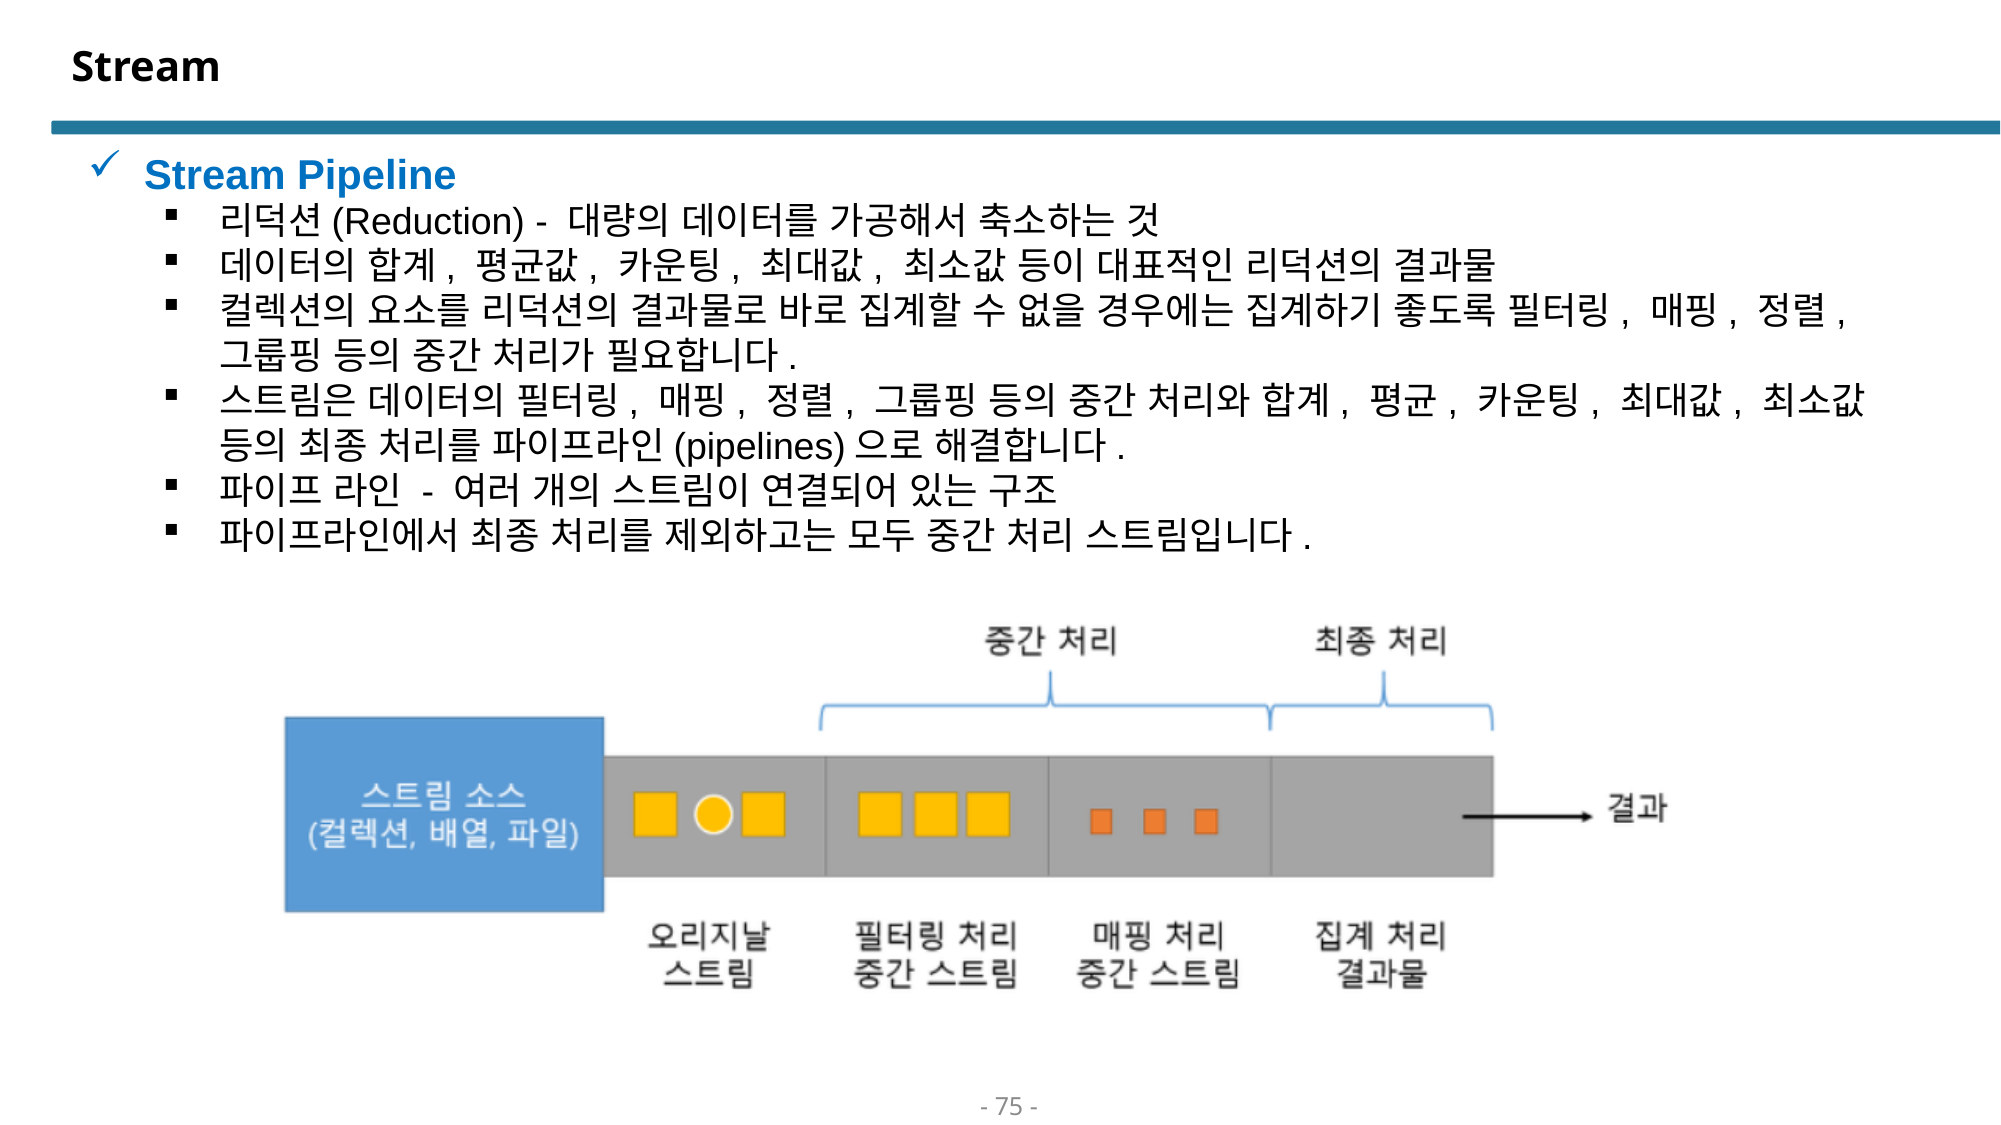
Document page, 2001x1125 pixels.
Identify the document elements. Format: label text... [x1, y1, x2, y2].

text_box Stream Pipeline 리덕션(Reduction) - 대량의 데이터를 가공해서 축소하는 것 데이터의 합계, 평균값, 카운팅, 최대값, 최소값 등이 대표적인 리덕션의 결과물 컬렉션의 요소를 리덕션의 결과물로 바로 집계할 수 없을 경우에는 집계하기 좋도록 필터링, 매핑, 정렬, 그룹핑 등의 중간 처리가 필요합니다. 스트림은 데이터의 필터링, 매핑, 정렬, 그룹핑 등의 중간 처리와 합계, 평균, 카운팅, 최대값, 최소값 등의 최종 처리를 파이프라인(pipelines)으로 해결합니다. 파이프 라인 - 여러 개의 스트림이 연결되어 있는 구조 파이프라인에서 최종 처리를 제외하고는 모두 중간 처리 스트림입니다. [73, 140, 1939, 565]
slide_number - 75 - [778, 1090, 1246, 1125]
title Stream [56, 37, 1857, 109]
picture [279, 605, 1694, 1019]
